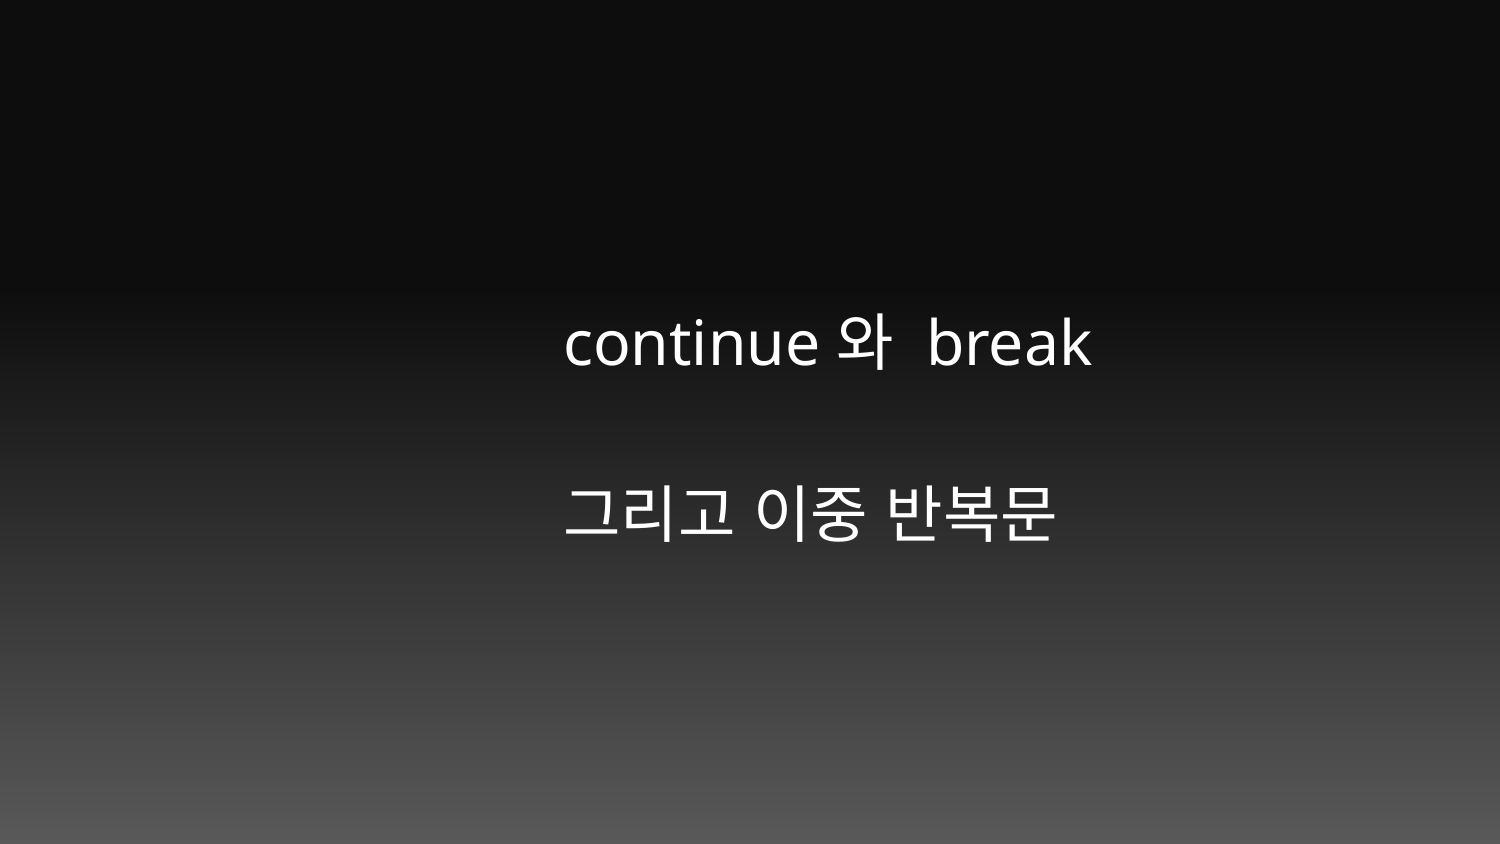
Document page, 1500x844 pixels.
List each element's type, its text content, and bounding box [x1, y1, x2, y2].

text_box continue와 break 그리고 이중 반복문 [548, 276, 1167, 582]
